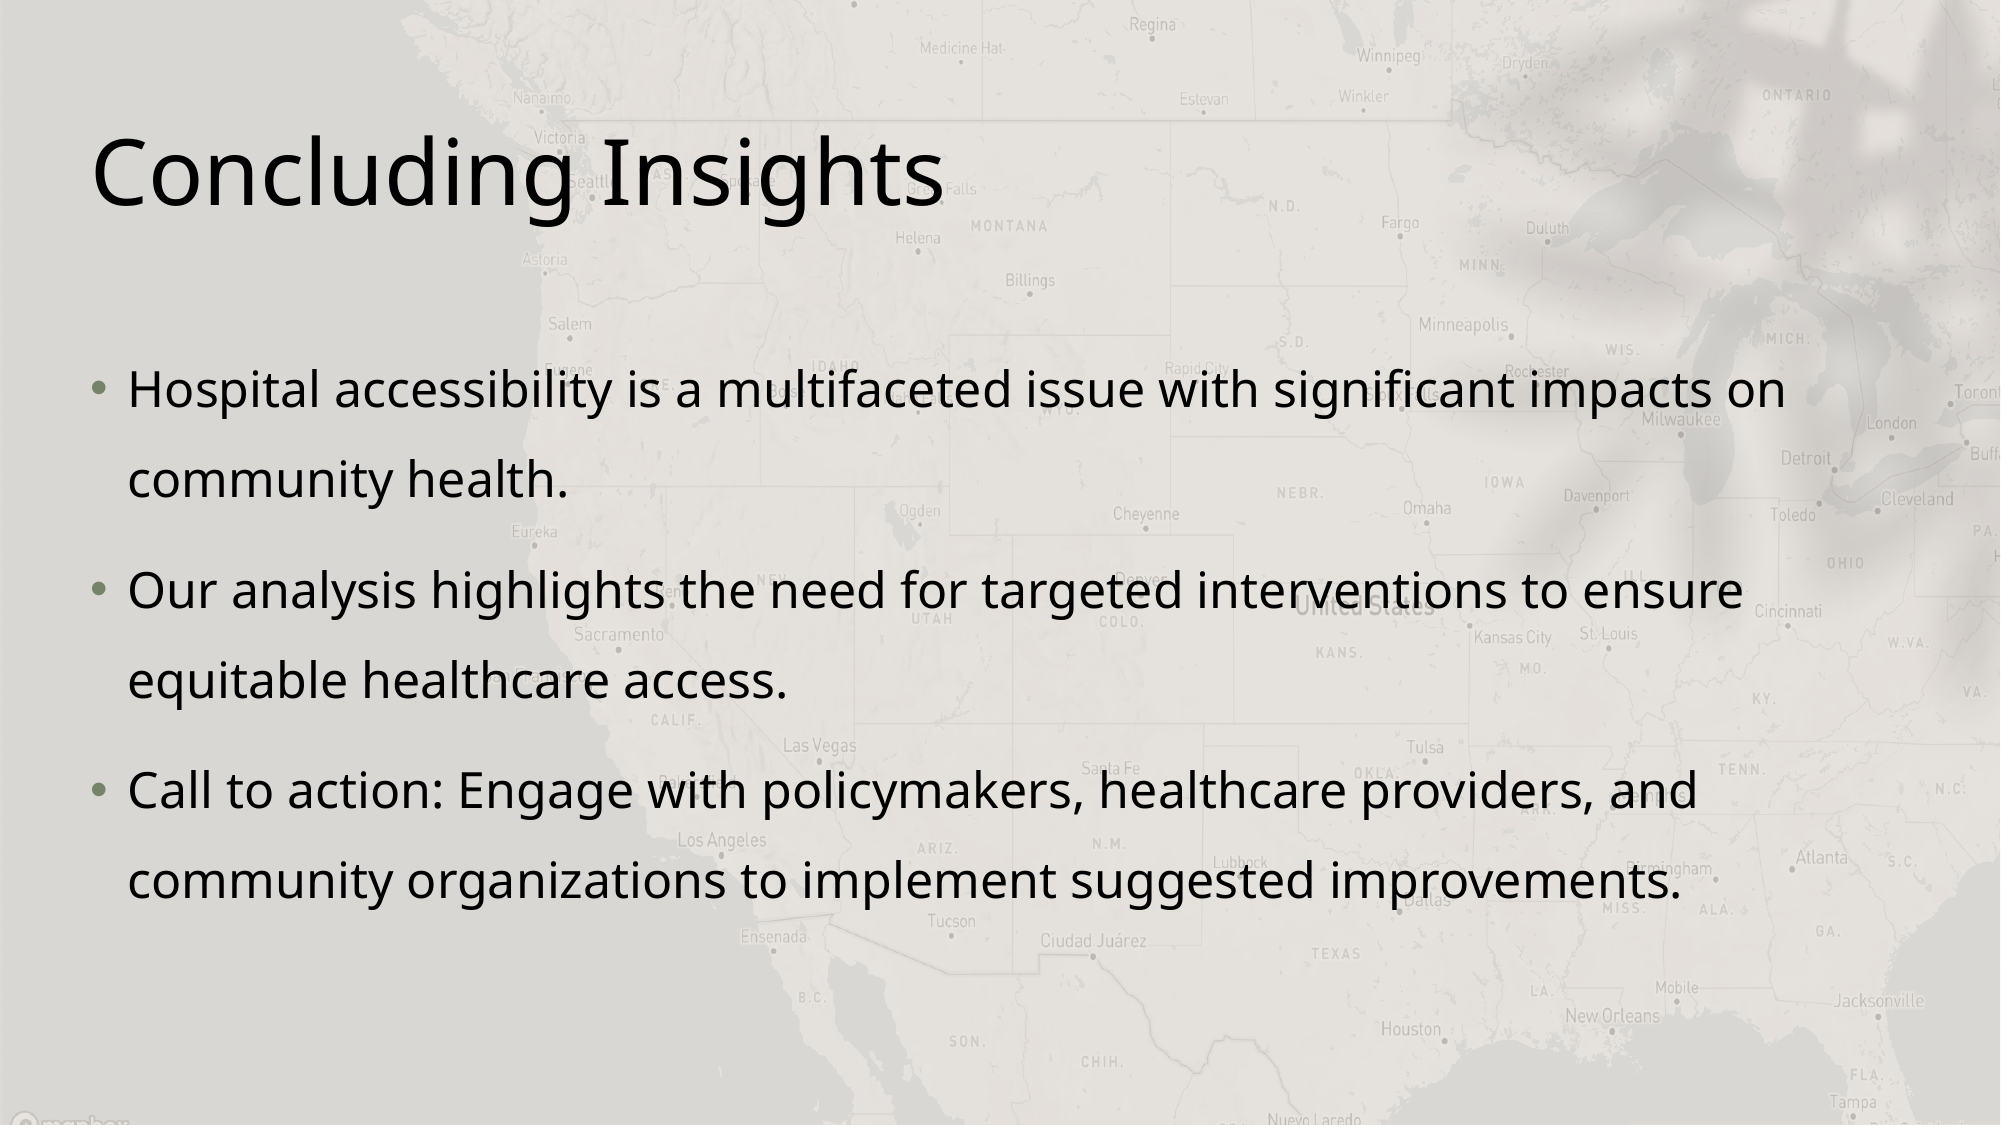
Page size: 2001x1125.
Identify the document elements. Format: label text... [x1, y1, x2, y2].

title Concluding Insights [75, 60, 1863, 278]
list Hospital accessibility is a multifaceted issue with significant impacts on community health. Our analysis highlights the need for targeted interventions to ensure equitable healthcare access. Call to action: Engage with policymakers, healthcare providers, and community organizations to implement suggested improvements. [75, 319, 1925, 1009]
